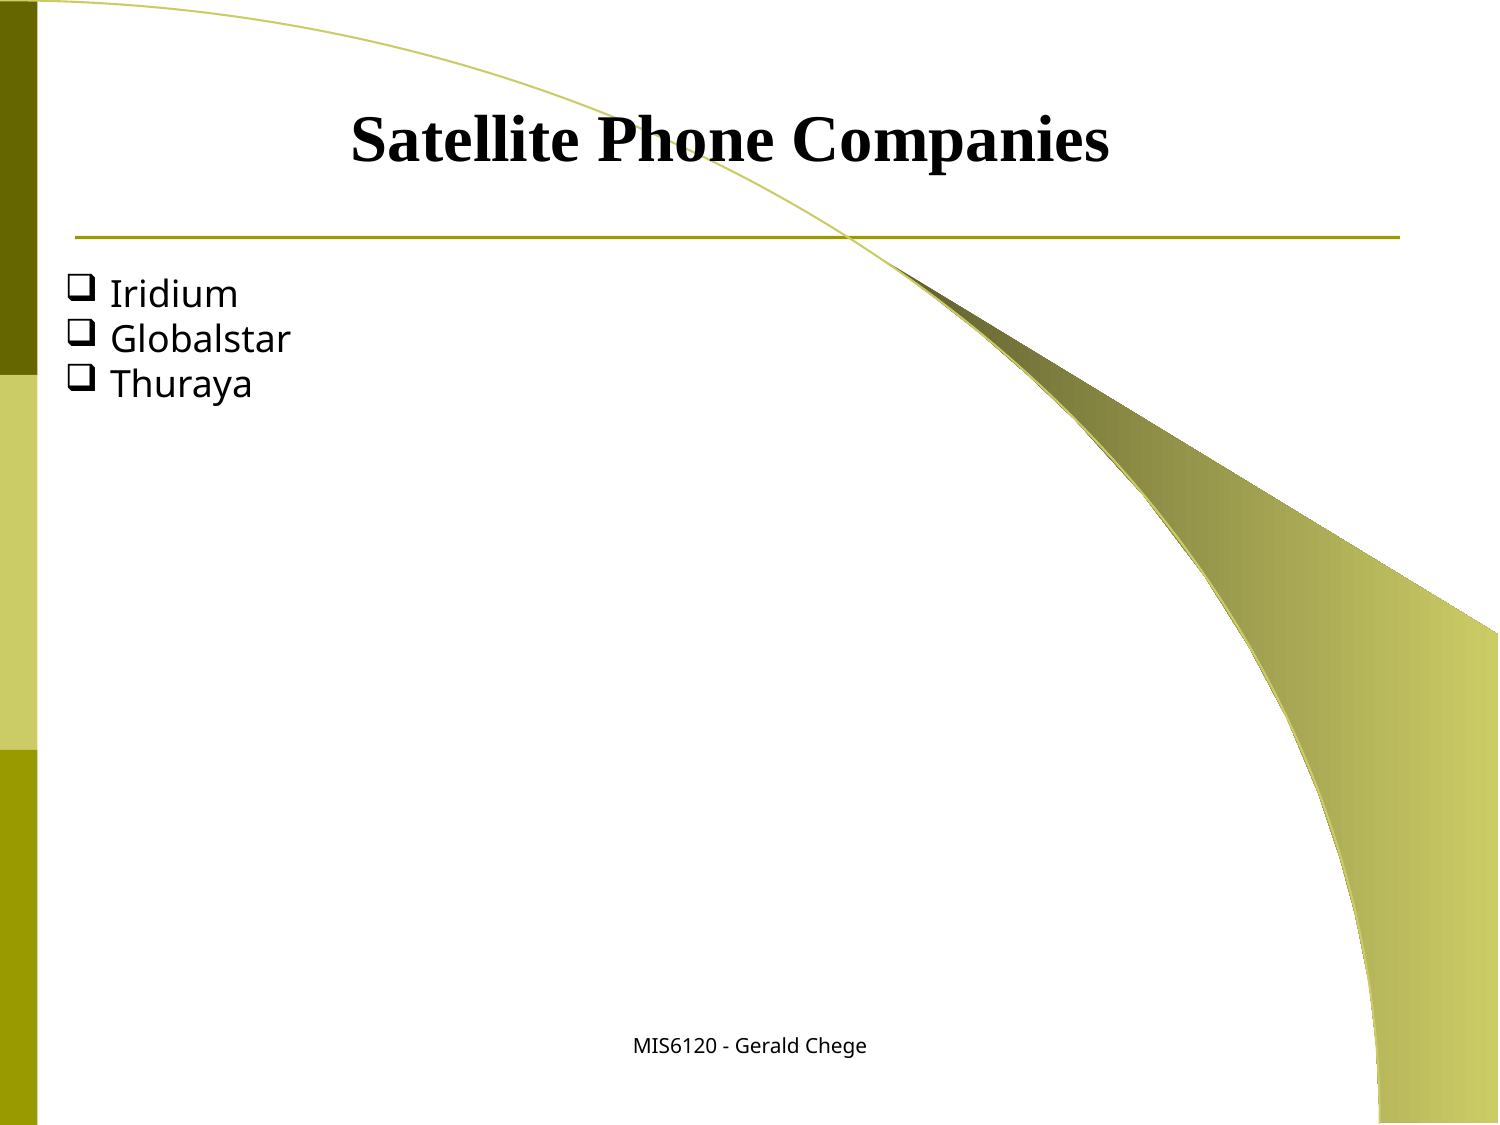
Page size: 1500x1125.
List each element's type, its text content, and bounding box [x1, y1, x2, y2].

footer MIS6120 - Gerald Chege [512, 1025, 988, 1100]
text_box Iridium Globalstar Thuraya [49, 262, 1413, 413]
text_box Satellite Phone Companies [62, 87, 1400, 183]
